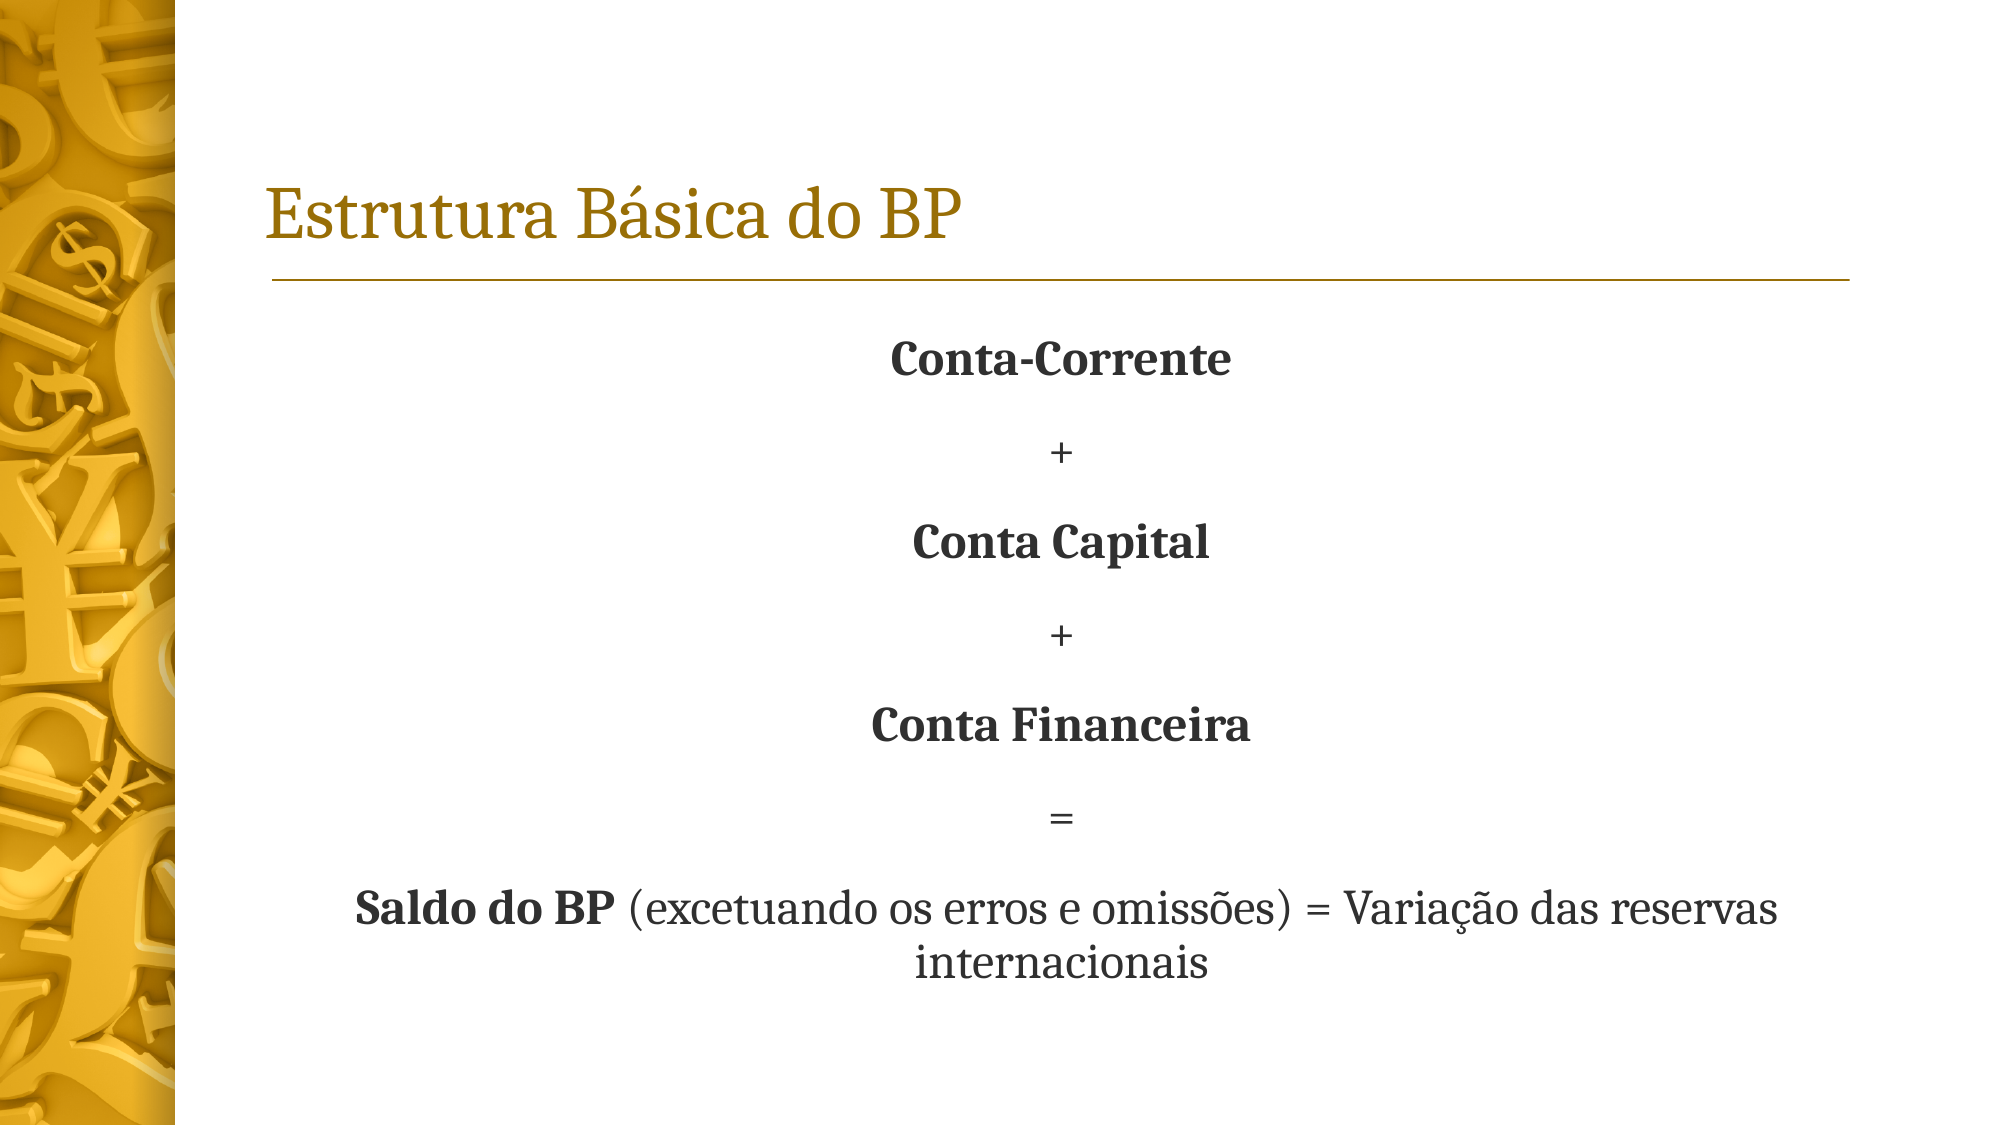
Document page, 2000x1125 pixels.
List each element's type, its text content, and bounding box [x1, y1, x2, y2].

list Conta-Corrente + Conta Capital + Conta Financeira = Saldo do BP (excetuando os erros e omissões) = Variação das reservas internacionais [249, 324, 1863, 1012]
title Estrutura Básica do BP [249, 62, 1863, 263]
picture [0, 0, 175, 1125]
